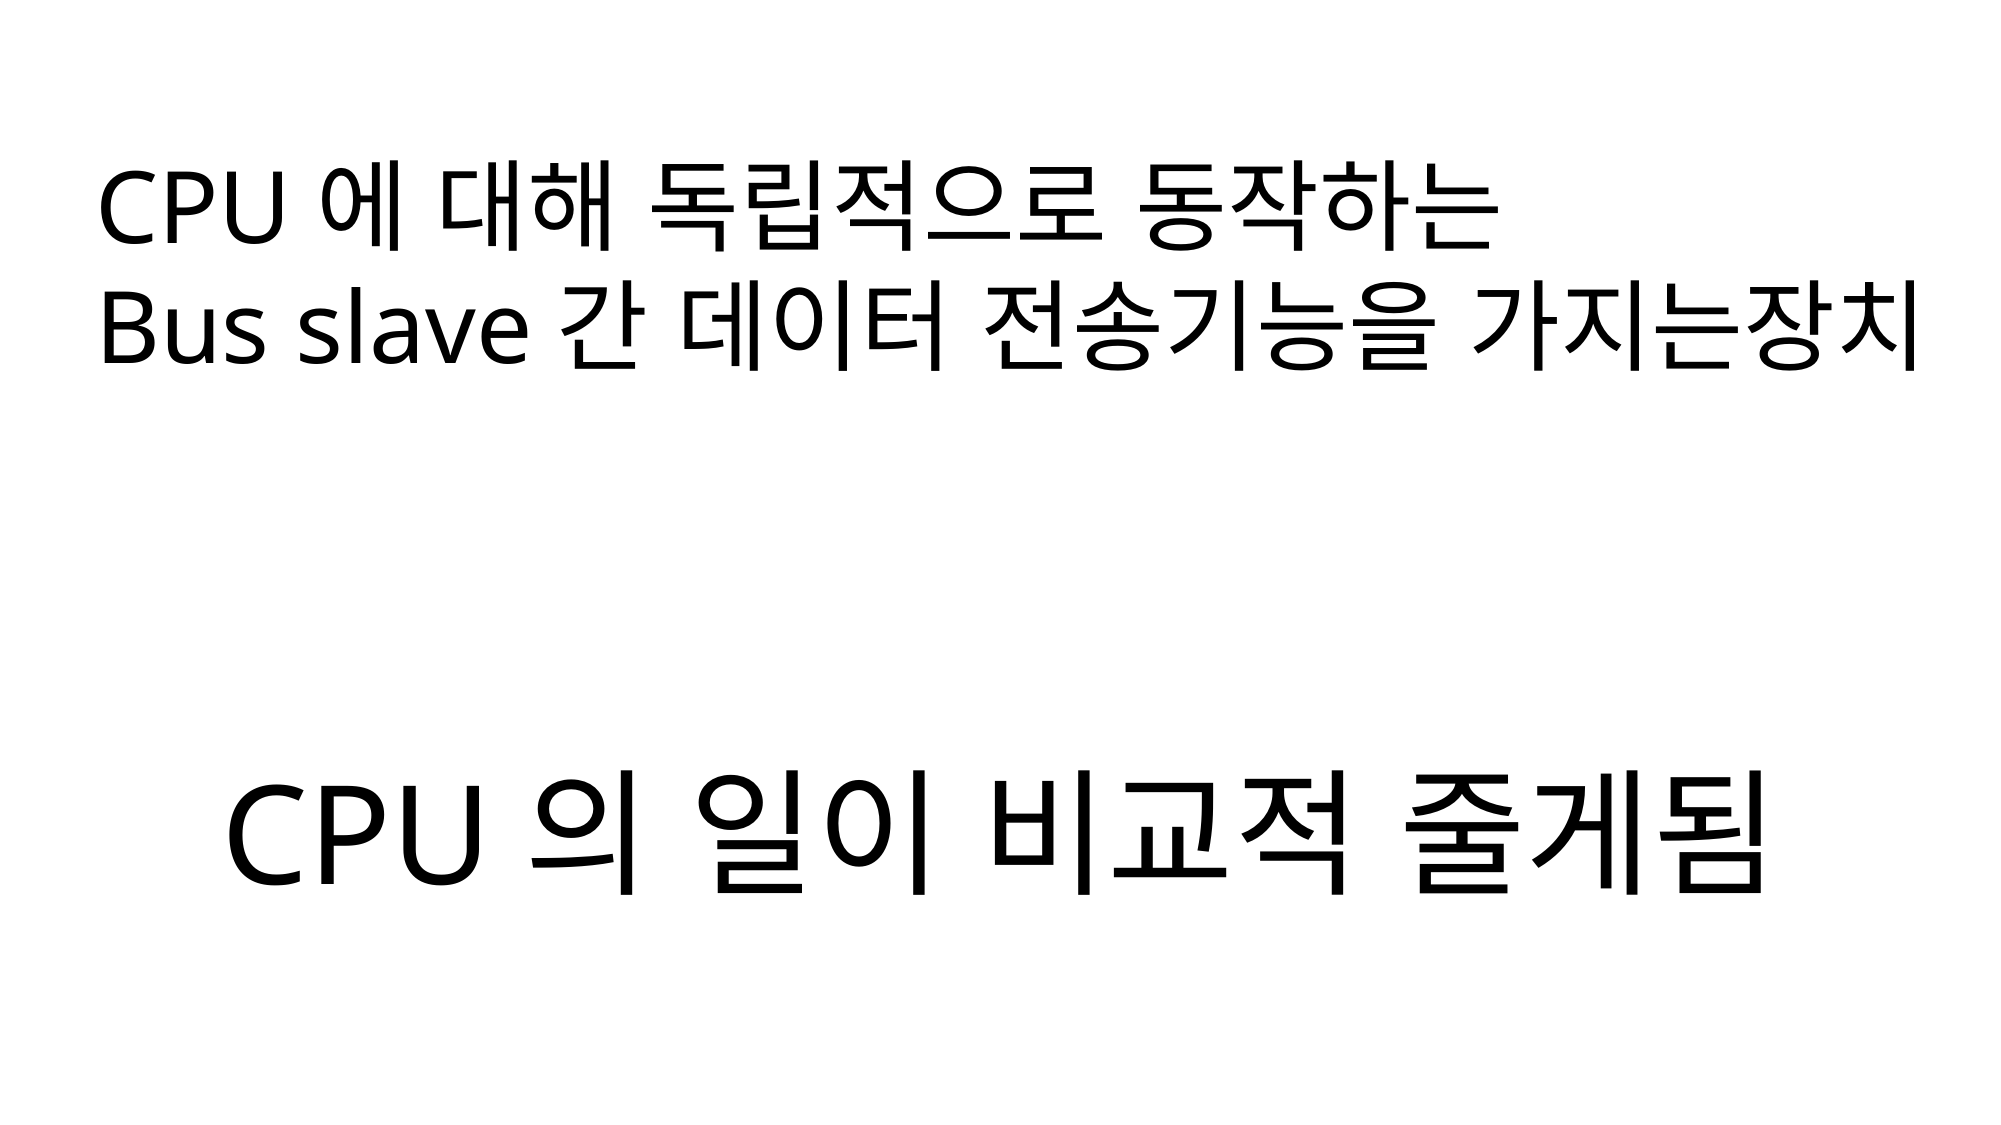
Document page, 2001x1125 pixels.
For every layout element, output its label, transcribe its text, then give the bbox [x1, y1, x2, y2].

text_box CPU에 대해 독립적으로 동작하는 Bus slave간 데이터 전송기능을 가지는장치 [80, 136, 1944, 391]
text_box CPU의 일이 비교적 줄게됨 [206, 739, 1794, 920]
